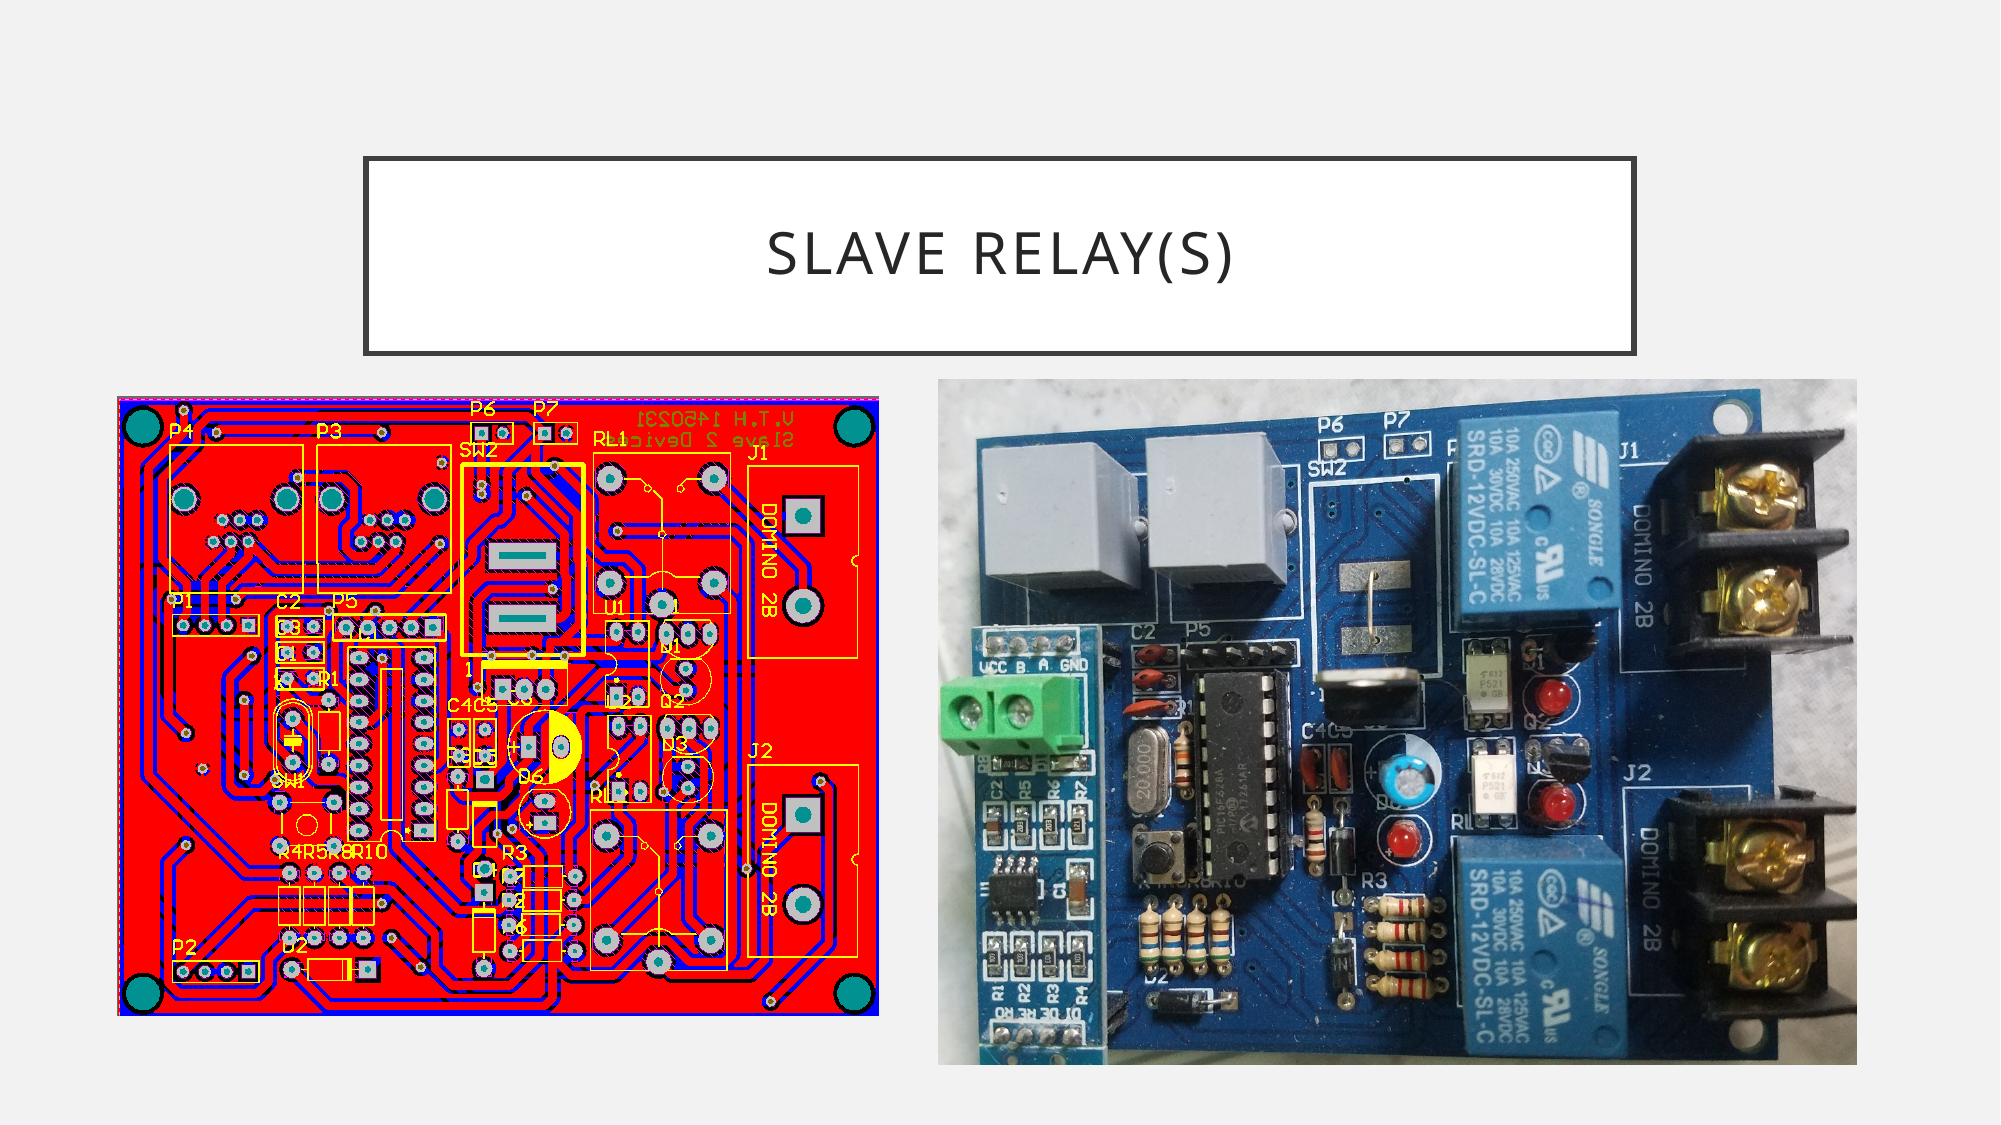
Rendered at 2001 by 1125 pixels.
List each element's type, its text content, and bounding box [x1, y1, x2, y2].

title Slave Relay(s) [363, 156, 1637, 356]
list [117, 396, 880, 1017]
picture [937, 379, 1857, 1065]
